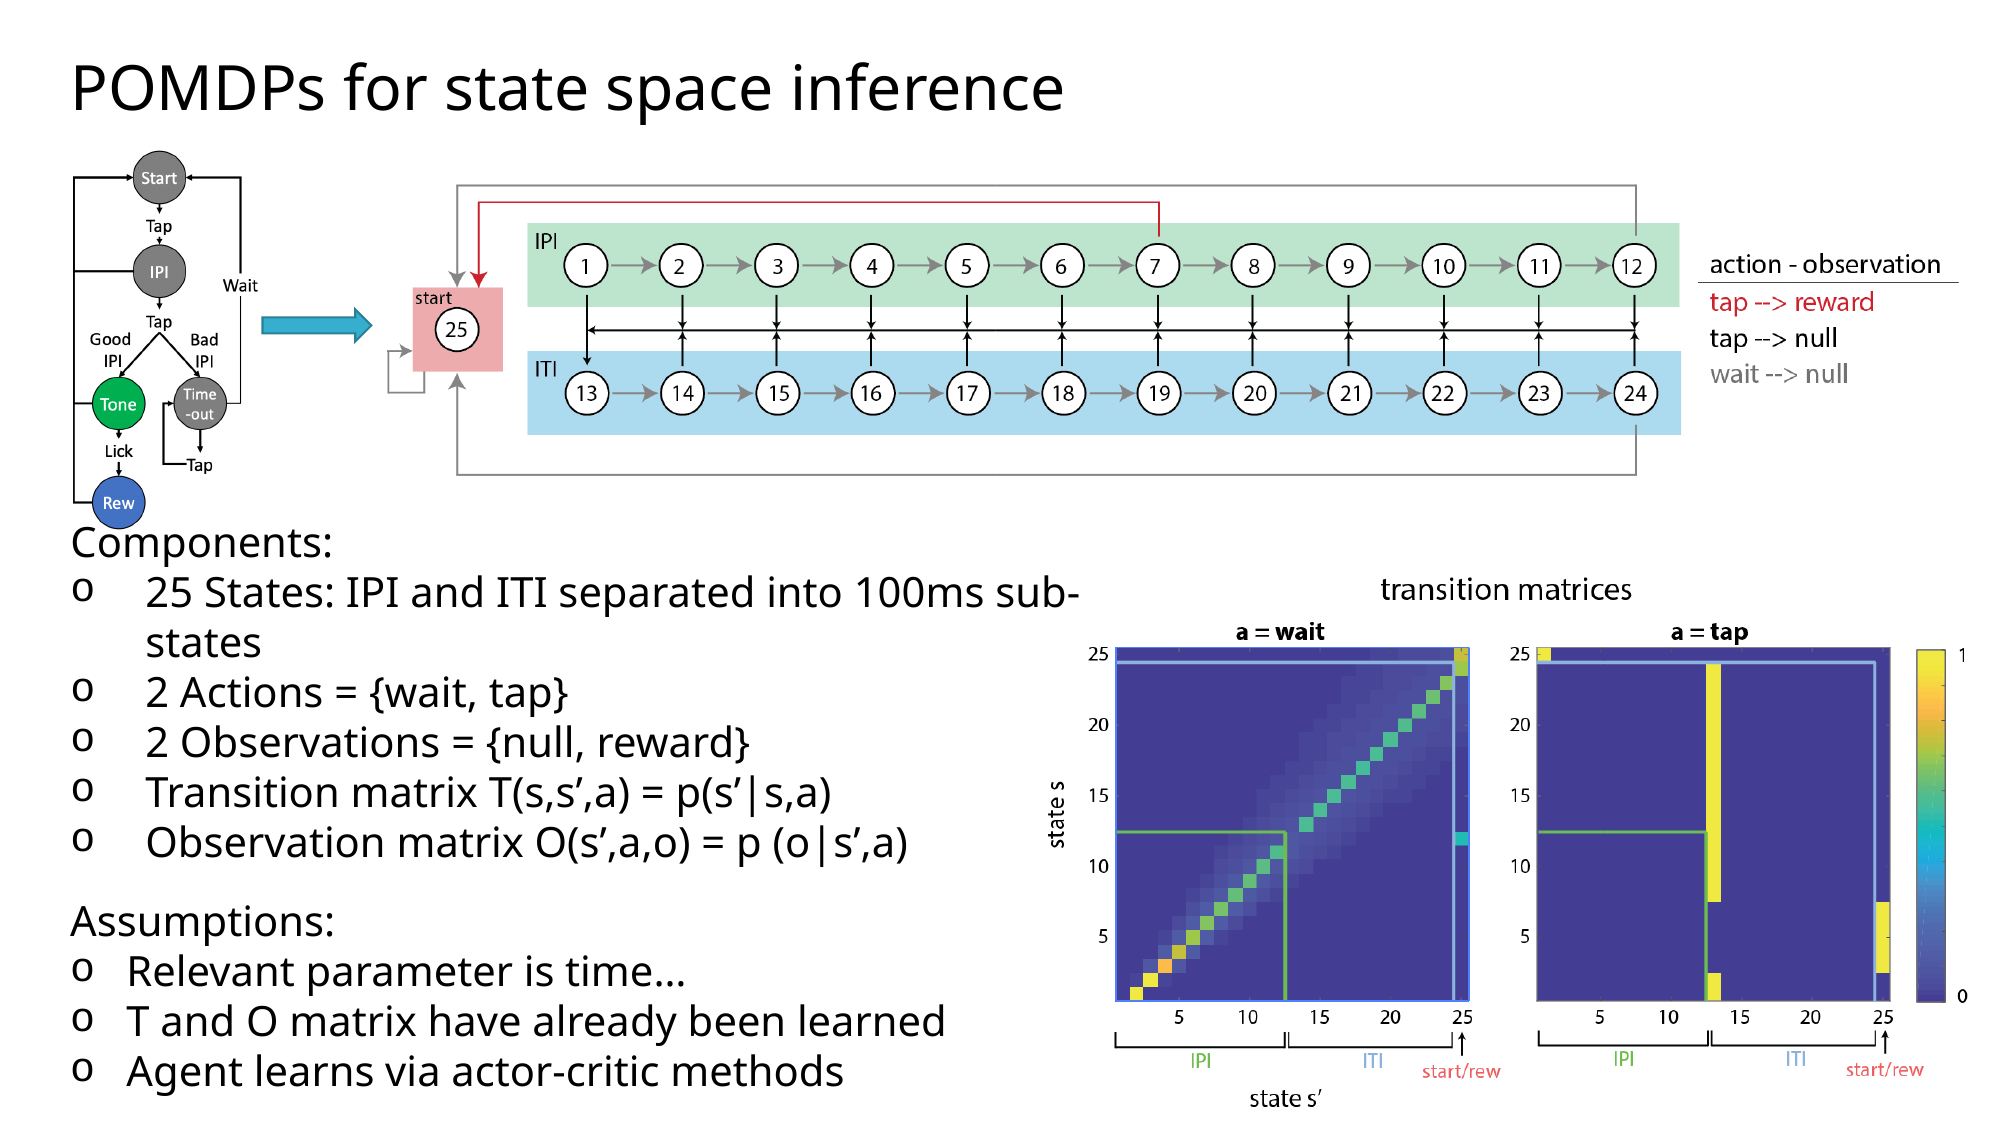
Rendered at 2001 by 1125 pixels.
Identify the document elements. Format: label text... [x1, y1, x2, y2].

picture [1042, 565, 1995, 1120]
picture [364, 166, 1695, 500]
picture [56, 147, 263, 531]
title POMDPs for state space inference [55, 35, 1556, 132]
text_box Assumptions: Relevant parameter is time… T and O matrix have already been learned Agent learns via actor-critic methods [55, 887, 1042, 1103]
text_box Components: 25 States: IPI and ITI separated into 100ms sub-states 2 Actions = {wait, tap} 2 Observations = {null, reward} Transition matrix T(s,s’,a) = p(s’|s,a) Observation matrix O(s’,a,o) = p (o|s’,a) [55, 562, 1127, 874]
picture [1698, 245, 1973, 401]
text_box [263, 306, 364, 344]
